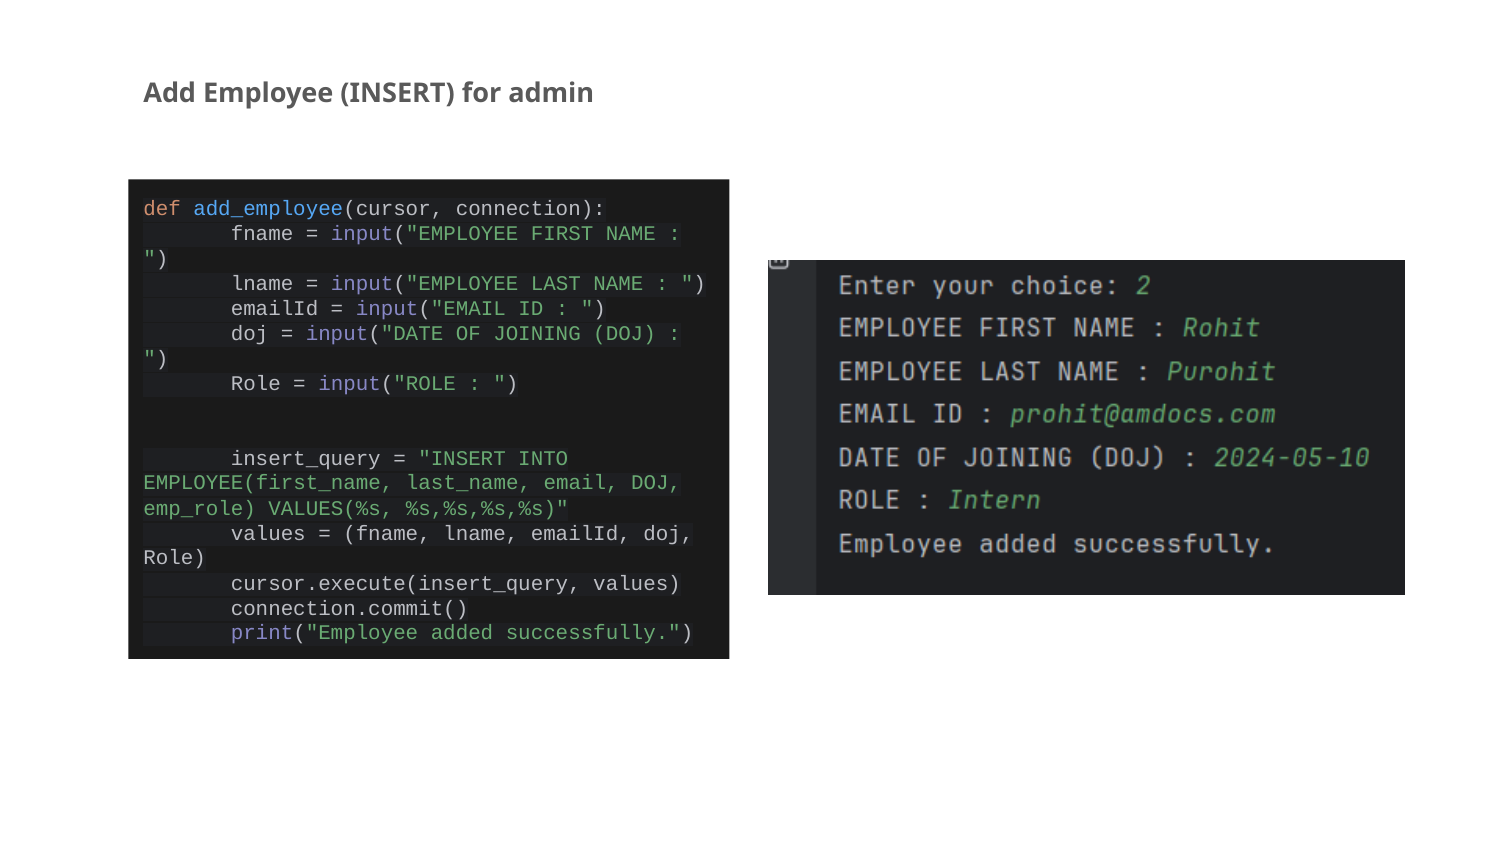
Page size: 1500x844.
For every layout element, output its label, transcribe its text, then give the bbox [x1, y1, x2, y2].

list Add Employee (INSERT) for admin [128, 53, 1391, 130]
text_box def add_employee(cursor, connection): fname = input("EMPLOYEE FIRST NAME : ") lname = input("EMPLOYEE LAST NAME : ") emailId = input("EMAIL ID : ") doj = input("DATE OF JOINING (DOJ) : ") Role = input("ROLE : ") insert_query = "INSERT INTO EMPLOYEE(first_name, last_name, email, DOJ, emp_role) VALUES(%s, %s,%s,%s,%s)" values = (fname, lname, emailId, doj, Role) cursor.execute(insert_query, values) connection.commit() print("Employee added successfully.") [128, 179, 730, 659]
picture [768, 259, 1405, 595]
